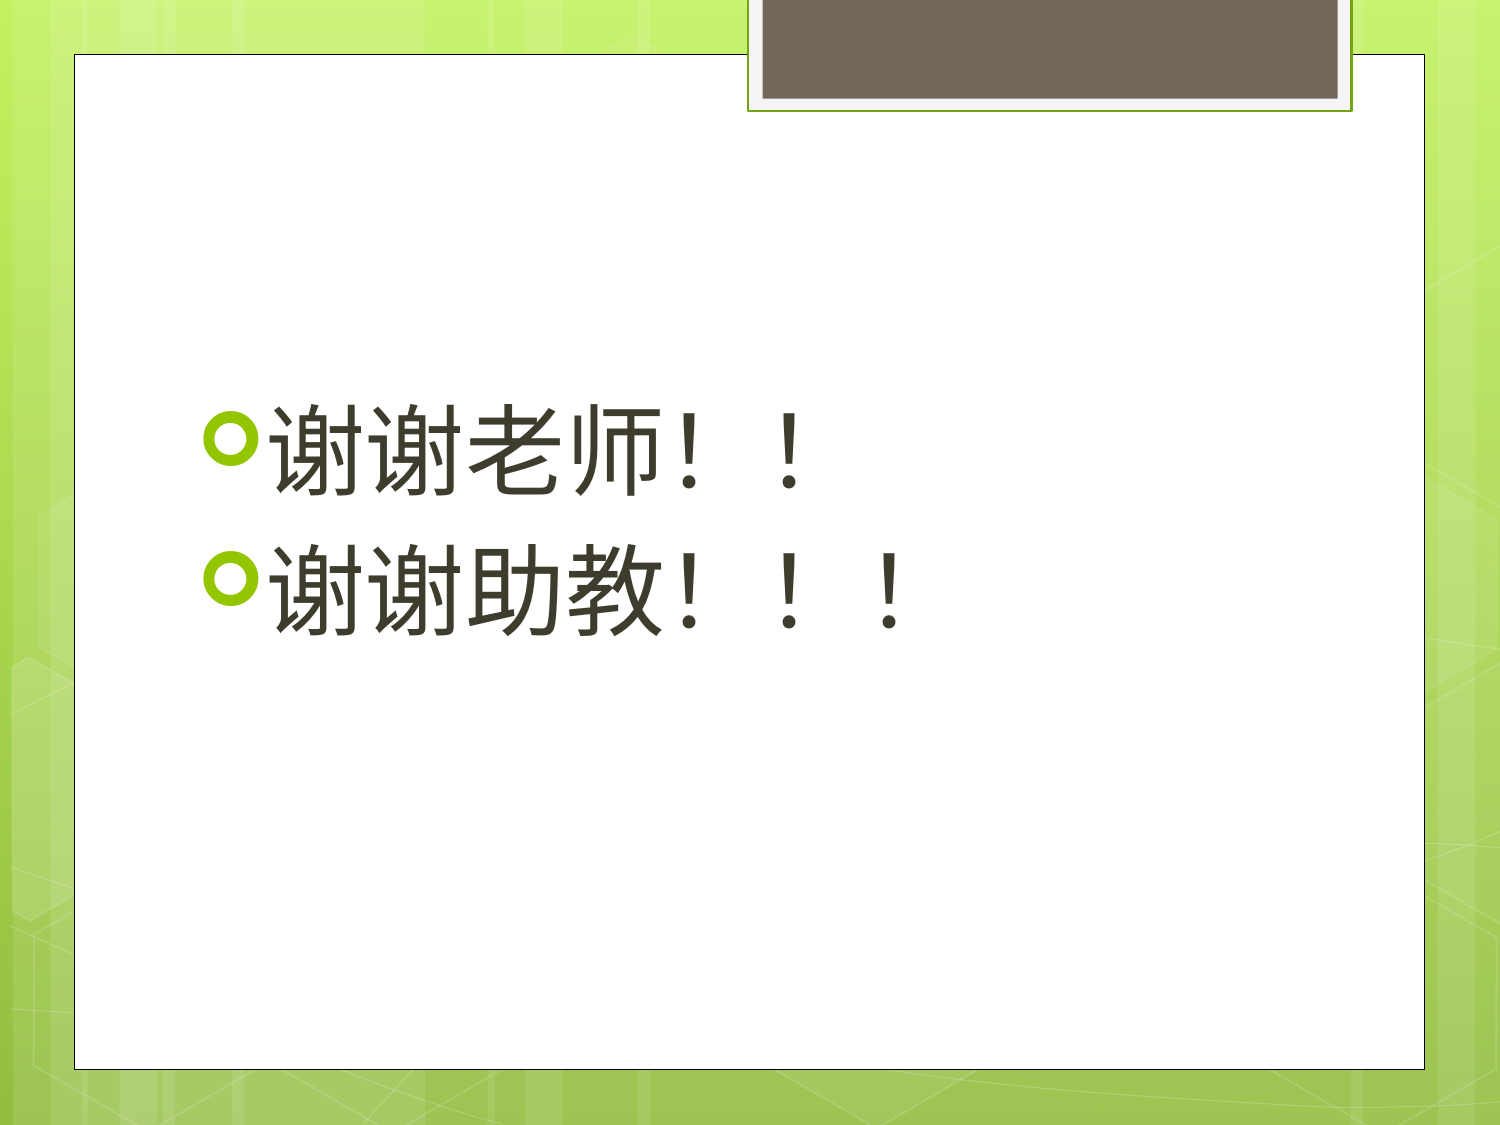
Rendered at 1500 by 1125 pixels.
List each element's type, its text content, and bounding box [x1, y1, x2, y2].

list 谢谢老师！！ 谢谢助教！！！ [171, 381, 1283, 957]
